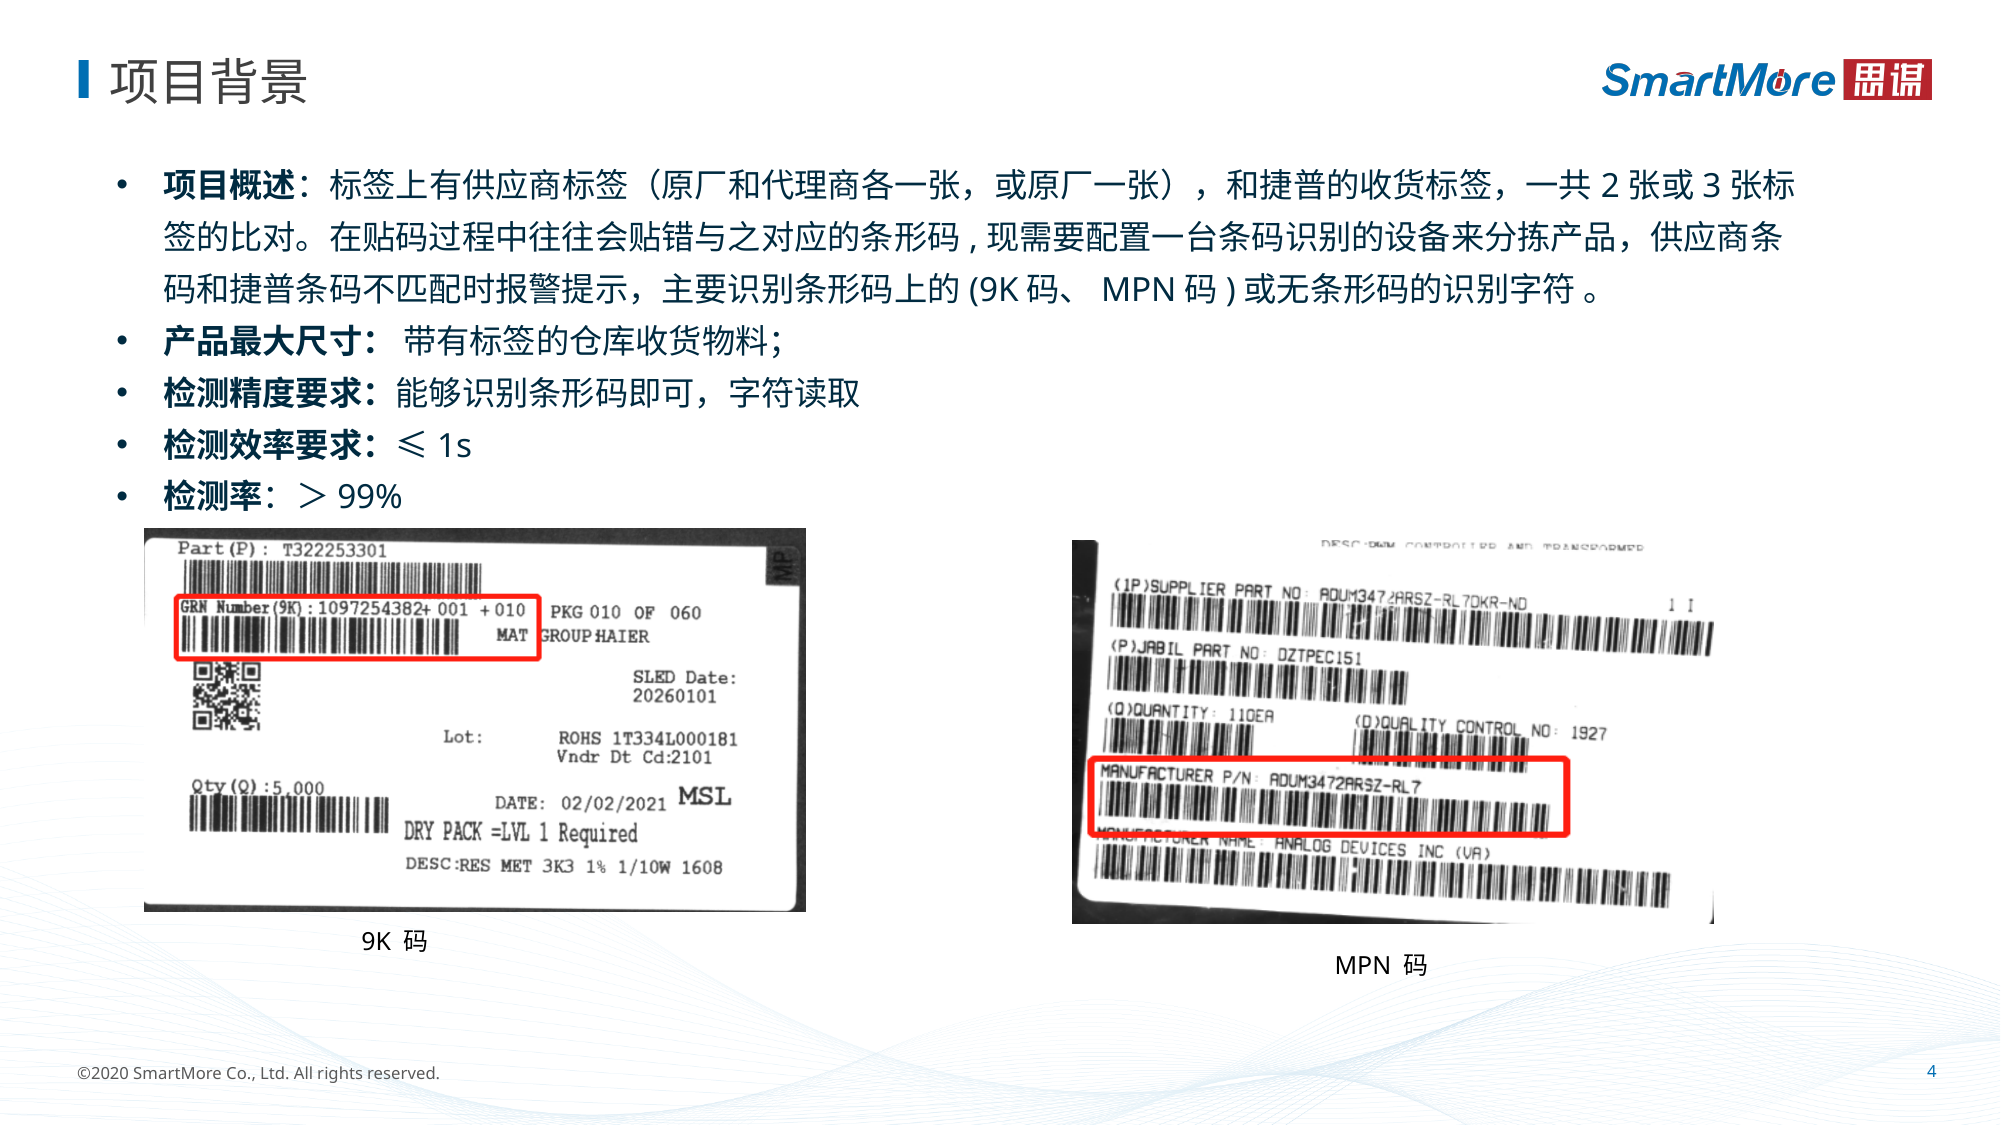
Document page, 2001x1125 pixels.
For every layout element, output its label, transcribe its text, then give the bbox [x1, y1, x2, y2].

text_box 9K 码 [353, 917, 437, 964]
text_box 项目背景 [101, 46, 1588, 114]
text_box MPN 码 [1326, 940, 1438, 988]
picture [0, 0, 2001, 1125]
text_box 项目概述：标签上有供应商标签（原厂和代理商各一张，或原厂一张），和捷普的收货标签，一共2张或3张标签的比对。在贴码过程中往往会贴错与之对应的条形码,现需要配置一台条码识别的设备来分拣产品，供应商条码和捷普条码不匹配时报警提示，主要识别条形码上的(9K码、MPN码)或无条形码的识别字符 。 产品最大尺寸： 带有标签的仓库收货物料； 检测精度要求：能够识别条形码即可，字符读取 检测效率要求：≤1s 检测率：＞99% [101, 145, 1824, 523]
